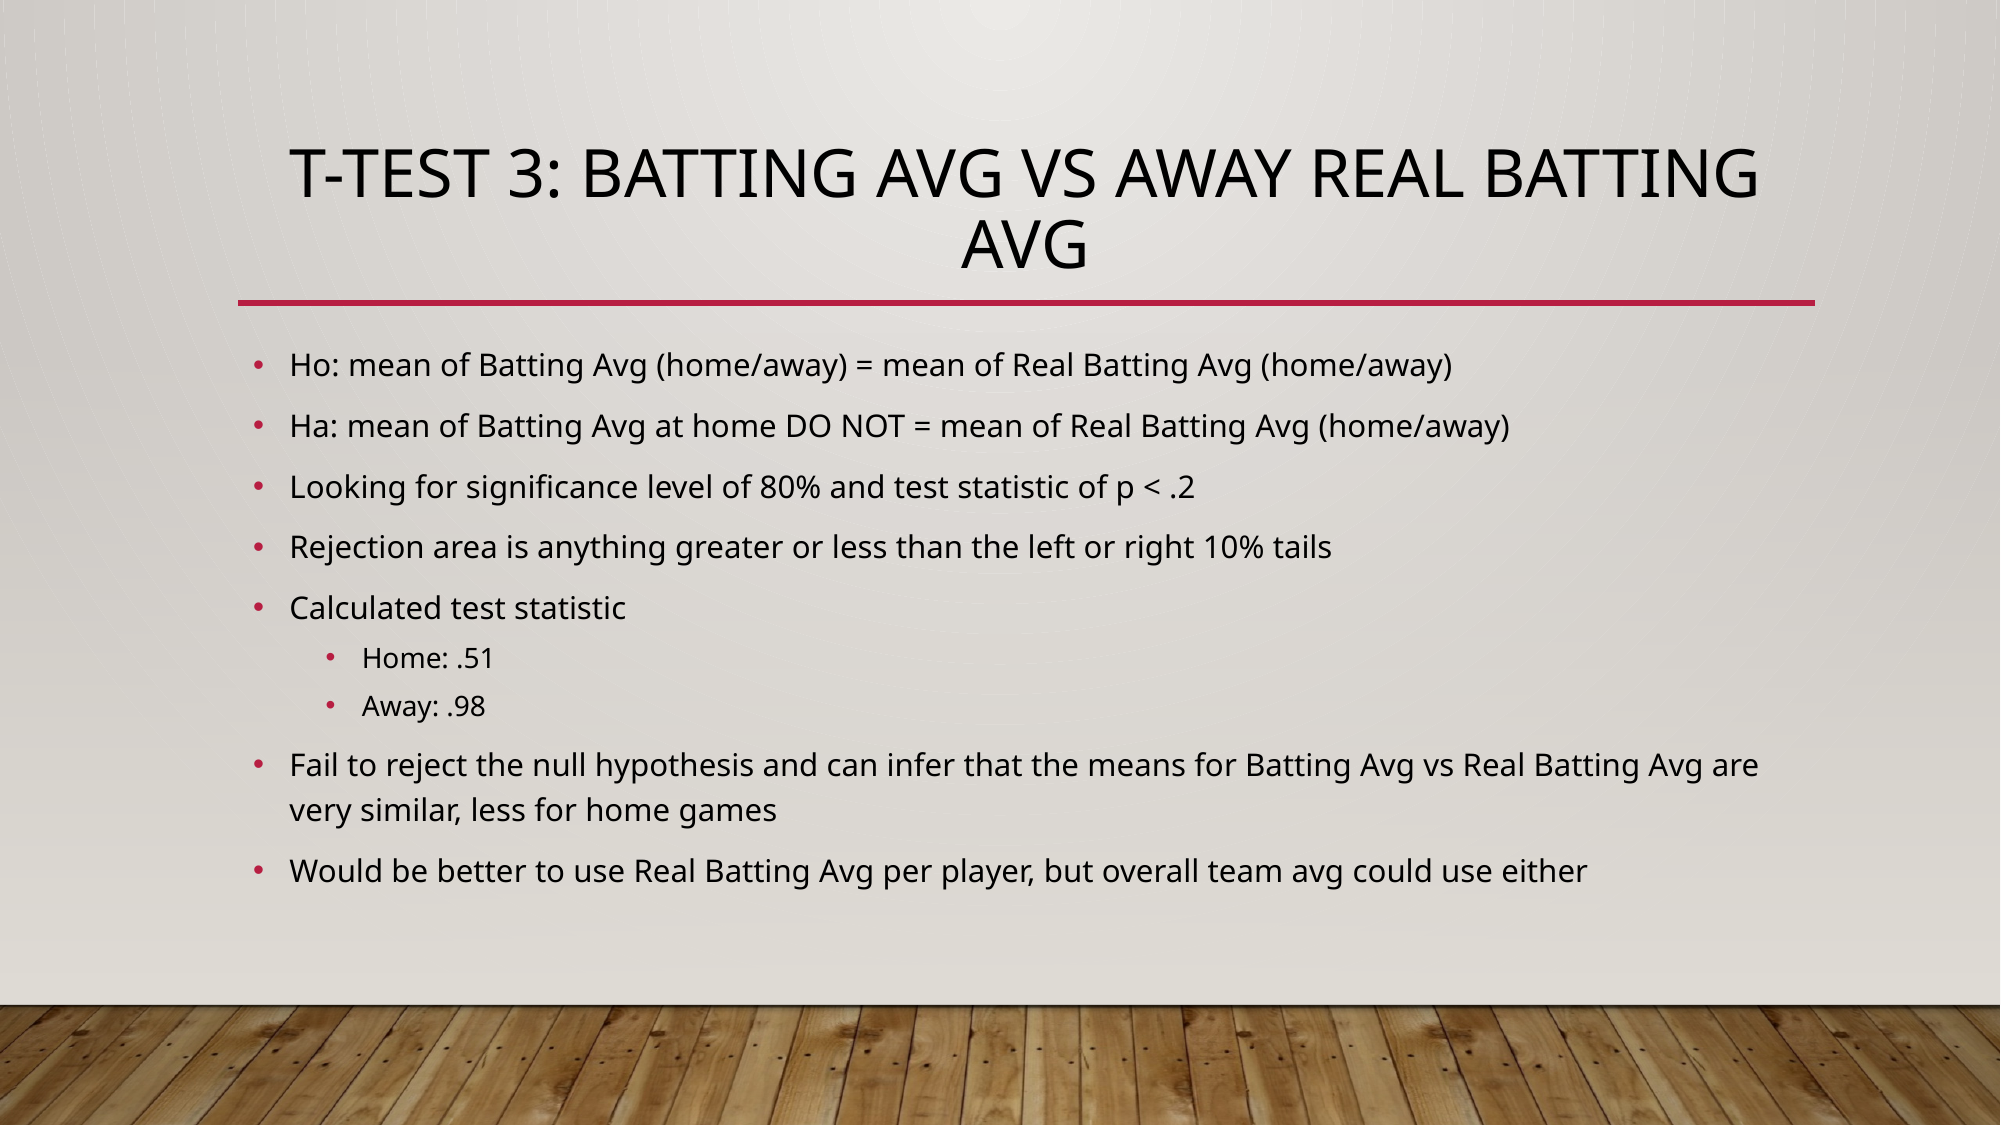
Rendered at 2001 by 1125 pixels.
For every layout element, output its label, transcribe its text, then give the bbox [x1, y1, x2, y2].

title T-Test 3: Batting Avg vs Away Real Batting Avg [238, 131, 1814, 305]
picture [0, 1005, 2000, 1125]
list Ho: mean of Batting Avg (home/away) = mean of Real Batting Avg (home/away) Ha: mean of Batting Avg at home DO NOT = mean of Real Batting Avg (home/away) Looking for significance level of 80% and test statistic of p < .2 Rejection area is anything greater or less than the left or right 10% tails Calculated test statistic Home: .51 Away: .98 Fail to reject the null hypothesis and can infer that the means for Batting Avg vs Real Batting Avg are very similar, less for home games Would be better to use Real Batting Avg per player, but overall team avg could use either [238, 330, 1814, 897]
